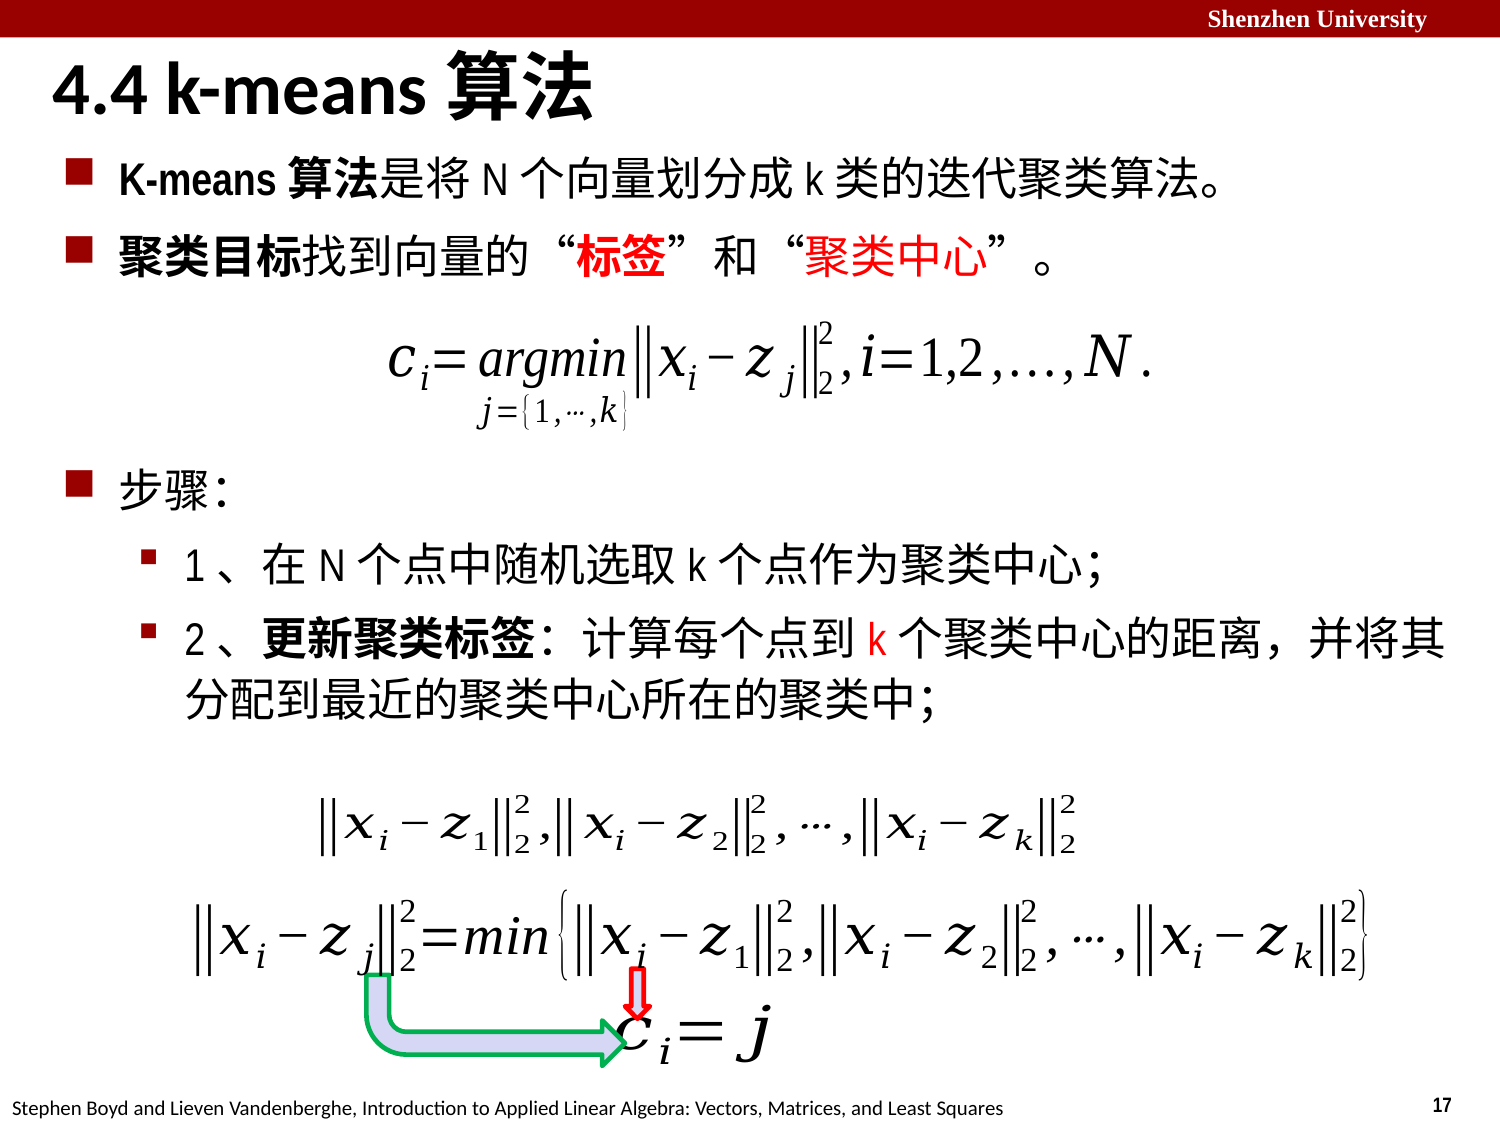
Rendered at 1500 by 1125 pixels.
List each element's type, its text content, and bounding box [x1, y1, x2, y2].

text_box [366, 974, 625, 1066]
text_box 4.4 k-means算法 [37, 37, 1482, 131]
text_box [624, 968, 650, 1019]
